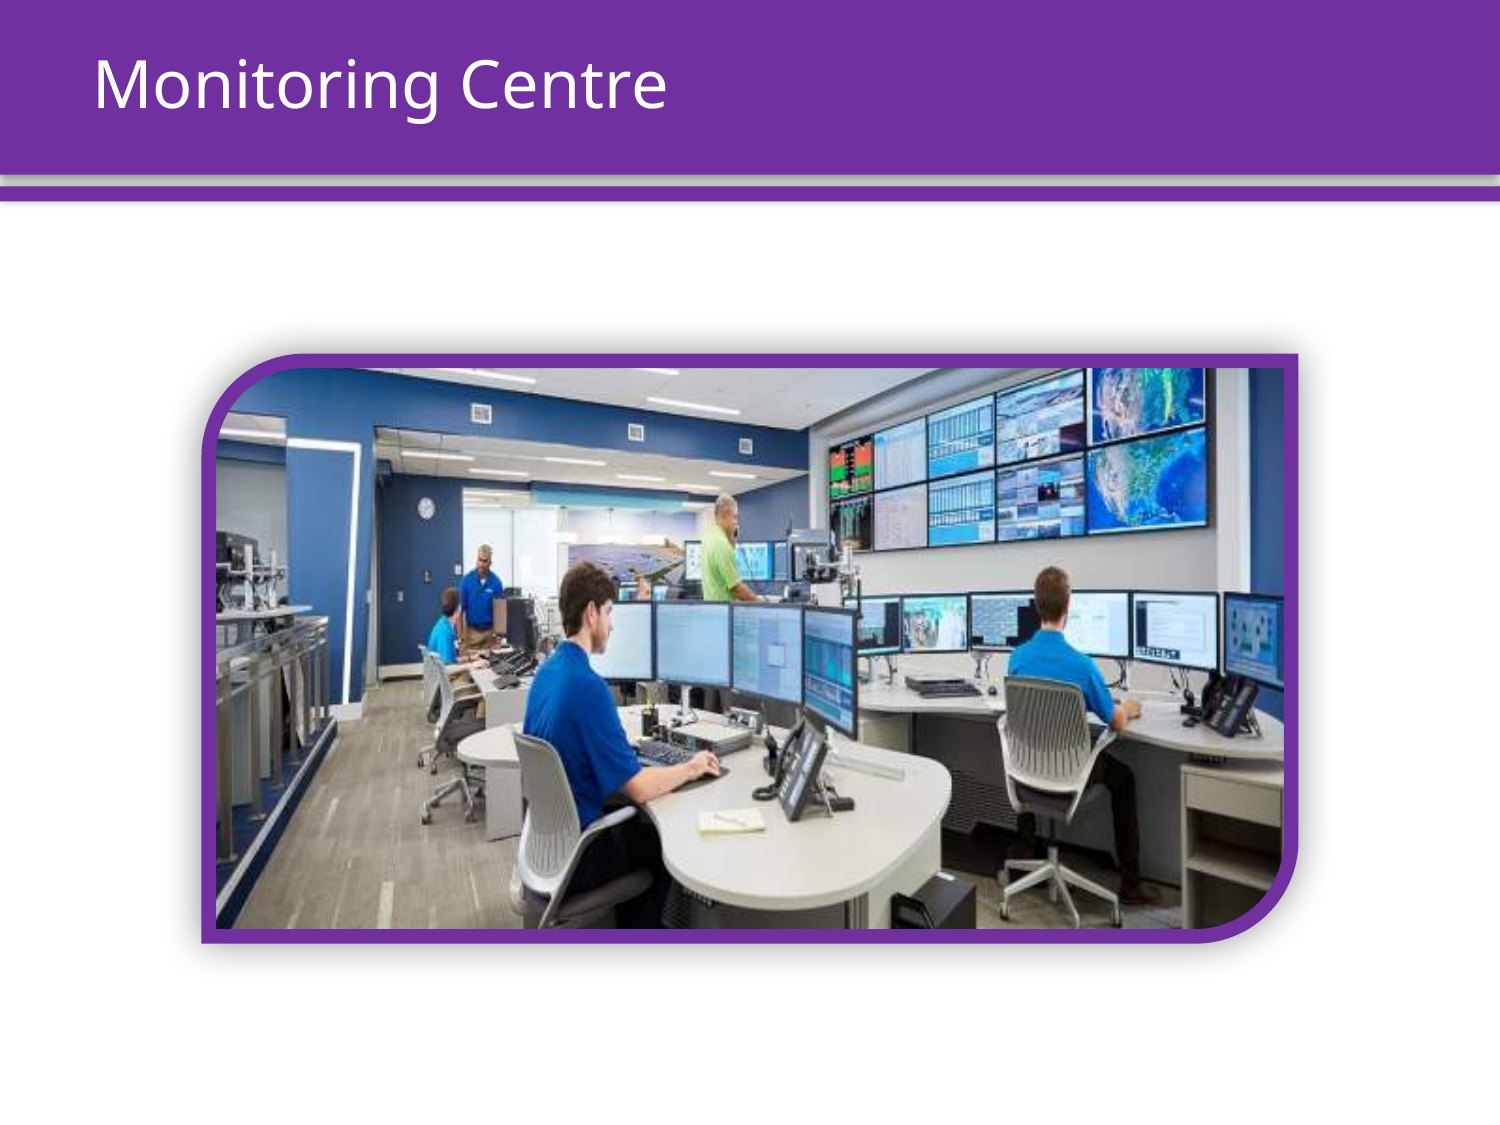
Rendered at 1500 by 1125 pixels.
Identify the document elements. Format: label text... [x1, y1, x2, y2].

picture [208, 360, 1292, 937]
title Monitoring Centre [77, 0, 1464, 175]
